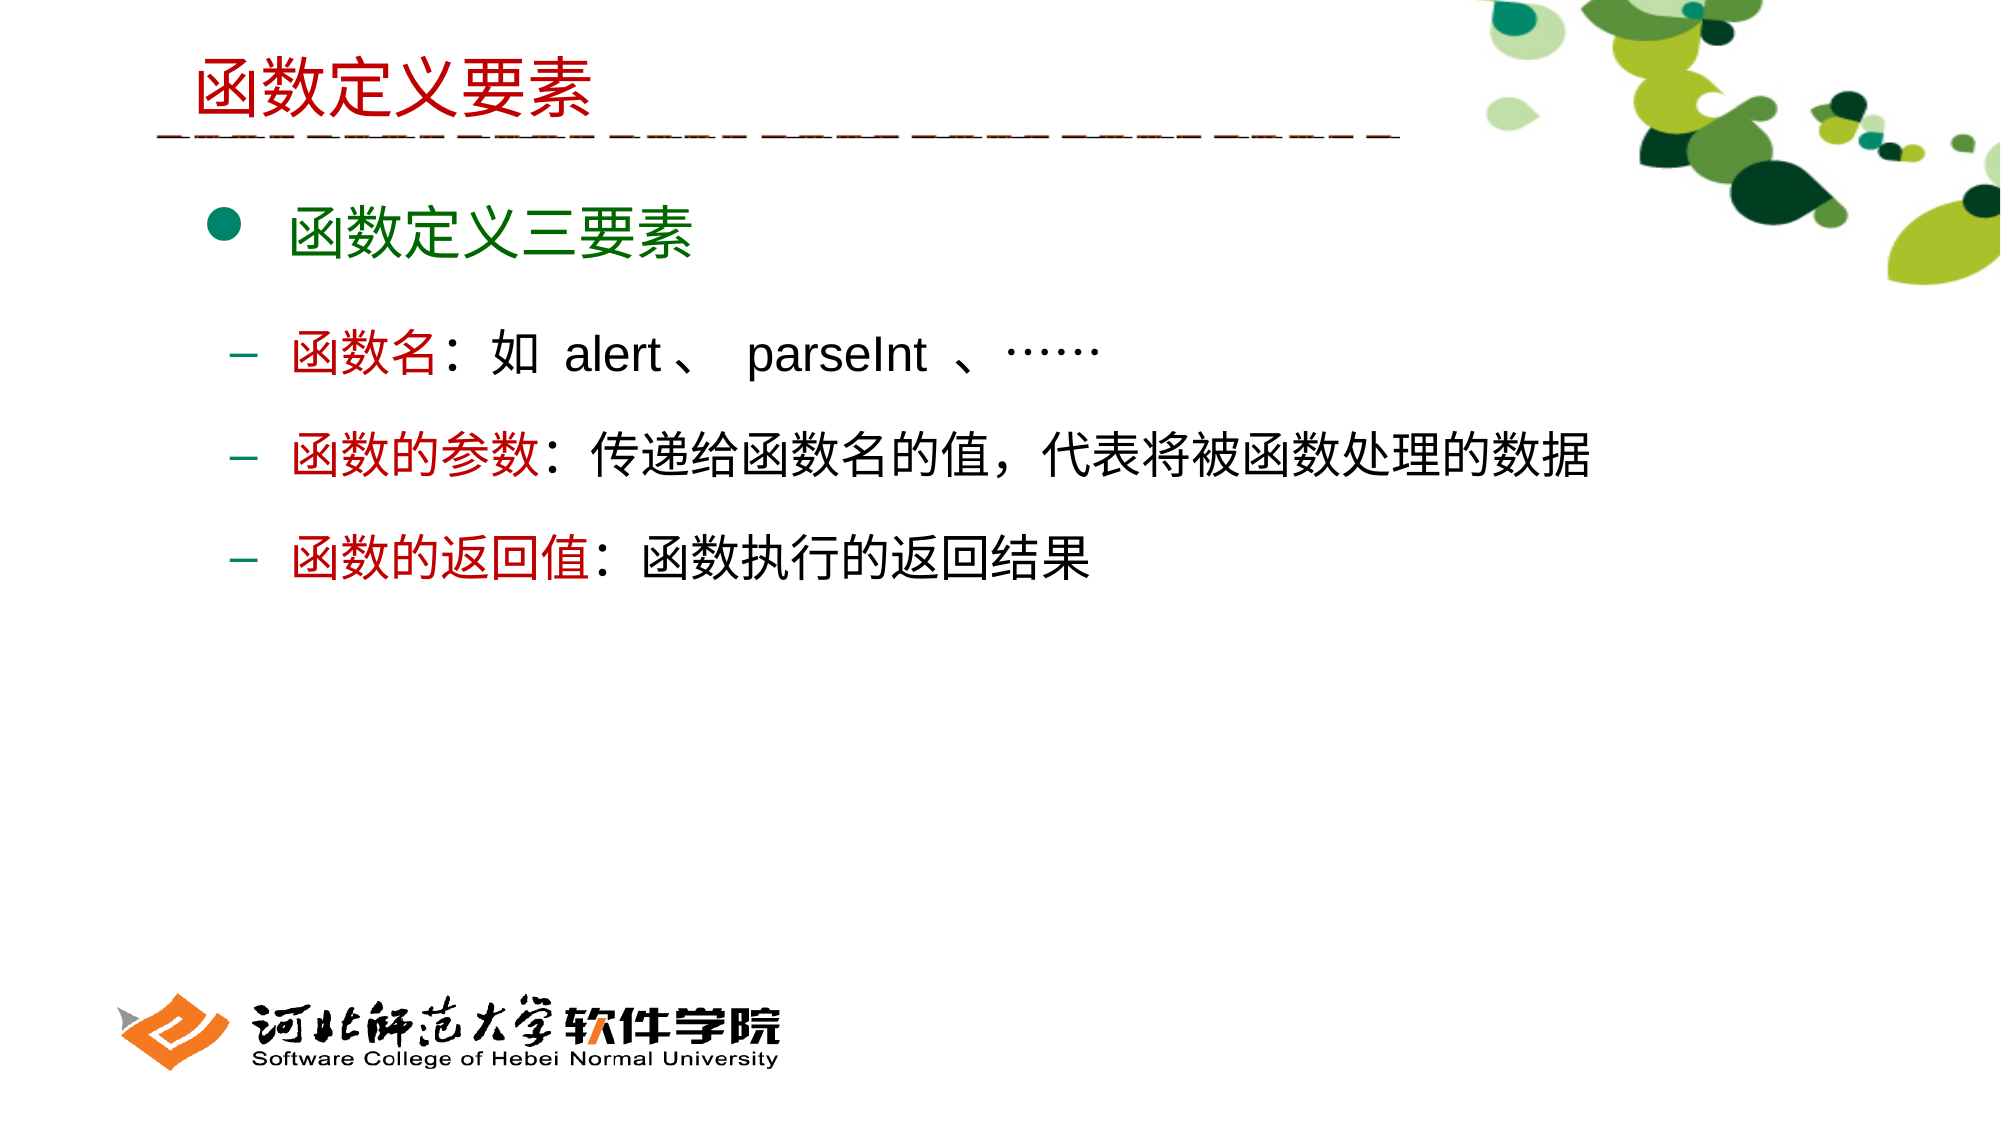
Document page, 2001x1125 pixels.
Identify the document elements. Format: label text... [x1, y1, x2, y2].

list 函数定义要素 [178, 38, 1523, 120]
list 函数定义三要素 函数名：如 alert、 parseInt 、…… 函数的参数：传递给函数名的值，代表将被函数处理的数据 函数的返回值：函数执行的返回结果 [187, 175, 1881, 983]
picture [0, 0, 2001, 1125]
